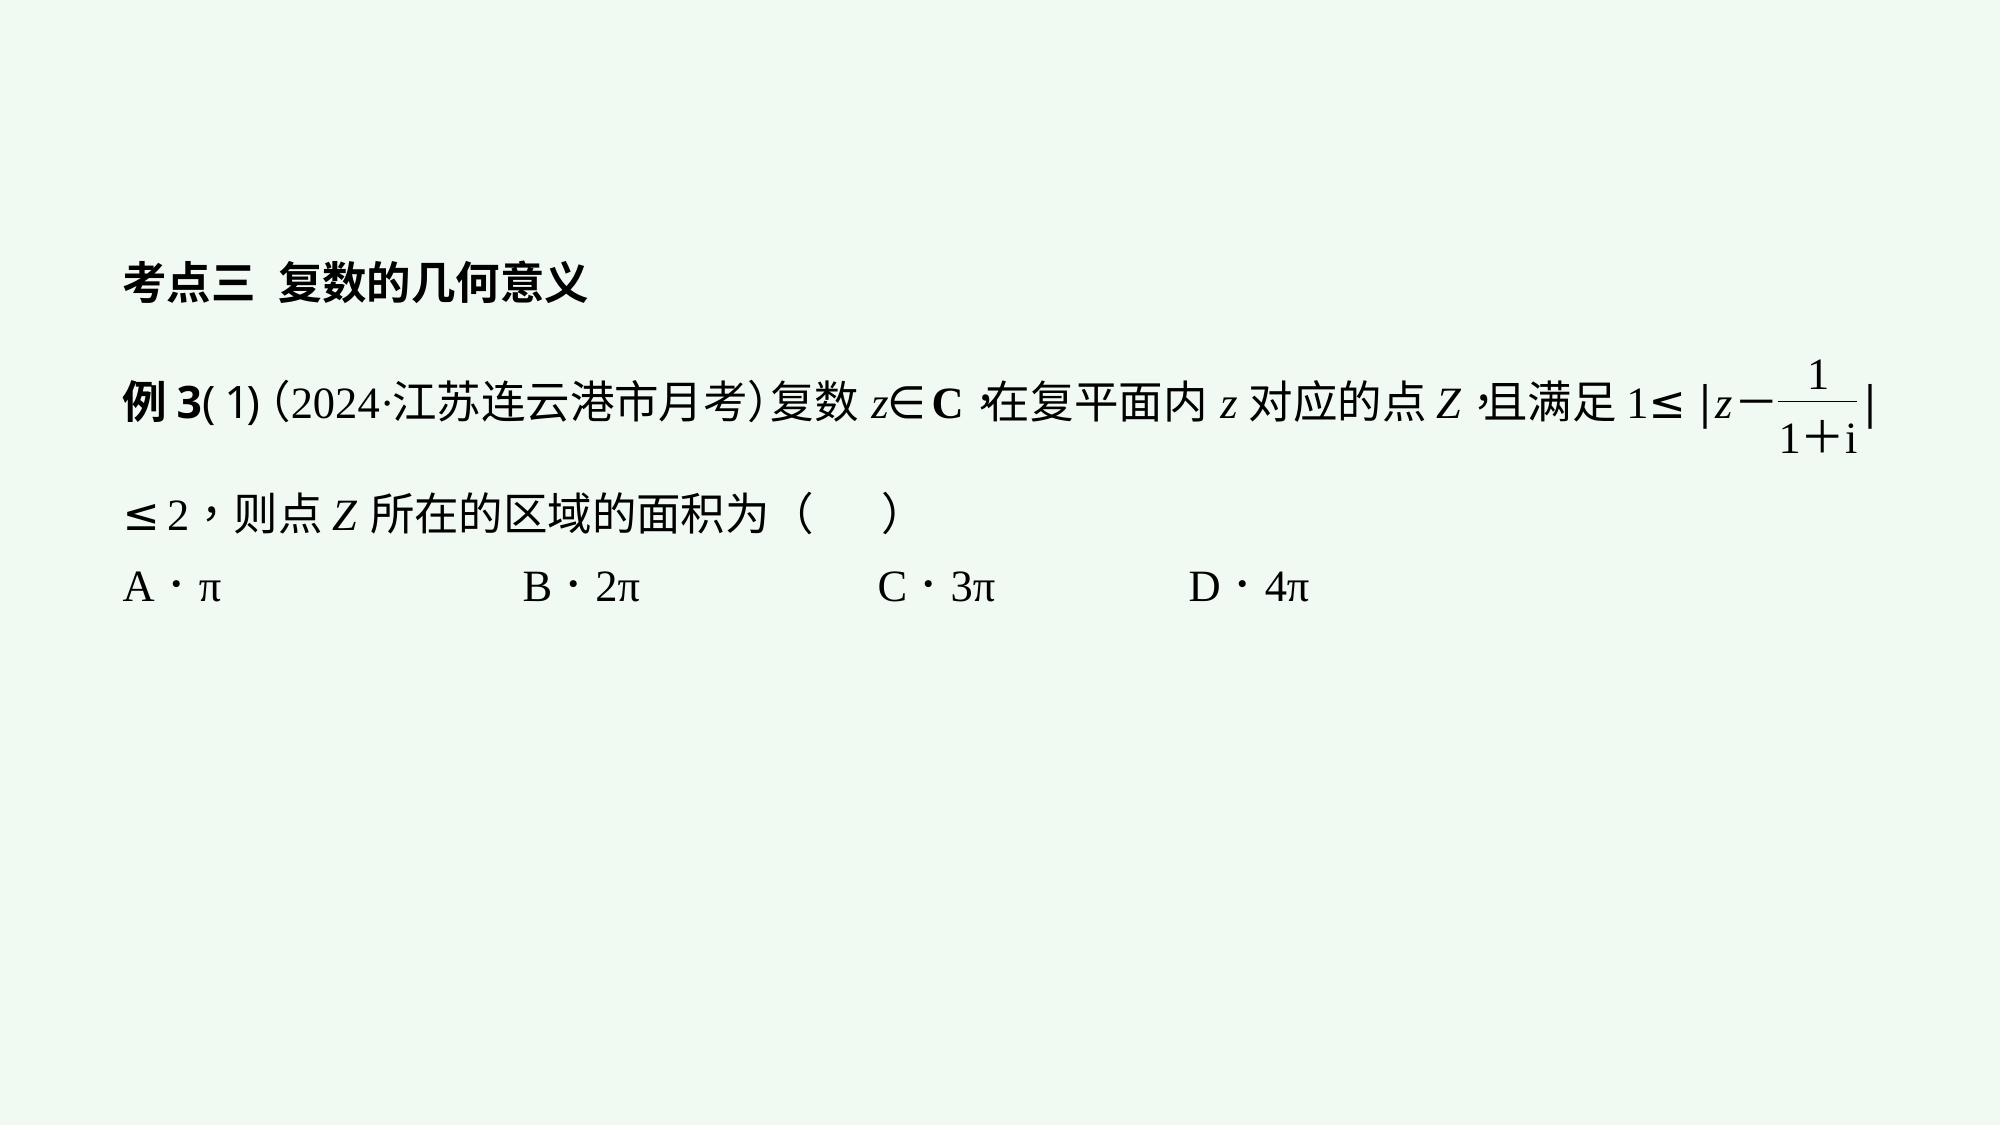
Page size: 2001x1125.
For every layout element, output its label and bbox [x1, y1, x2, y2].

text_box [122, 254, 1881, 710]
